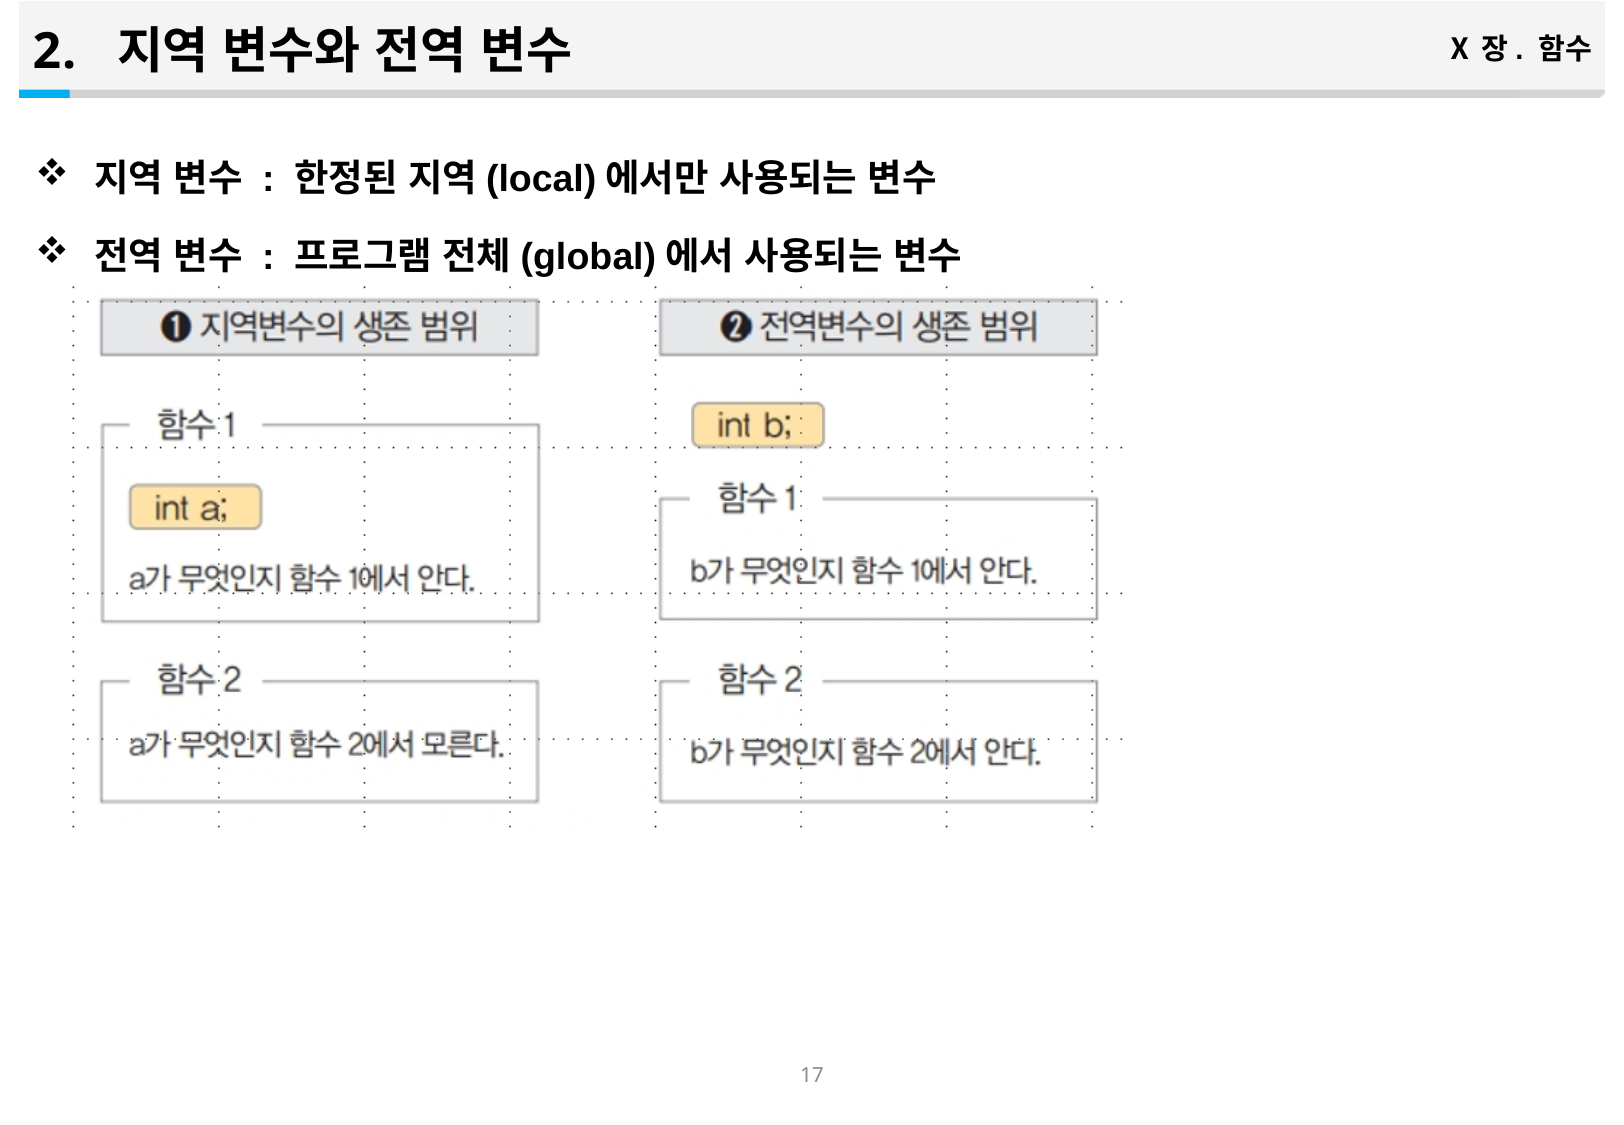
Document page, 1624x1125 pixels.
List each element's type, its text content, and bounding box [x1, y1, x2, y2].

picture [19, 1, 1605, 98]
text_box Ⅹ장. 함수 [1430, 22, 1608, 73]
list 지역 변수와 전역 변수 [17, 11, 1167, 85]
slide_number 16 [622, 1045, 1002, 1106]
text_box 지역 변수 : 한정된 지역(local)에서만 사용되는 변수 전역 변수 : 프로그램 전체(global)에서 사용되는 변수 [20, 123, 1602, 285]
picture [67, 278, 1132, 829]
